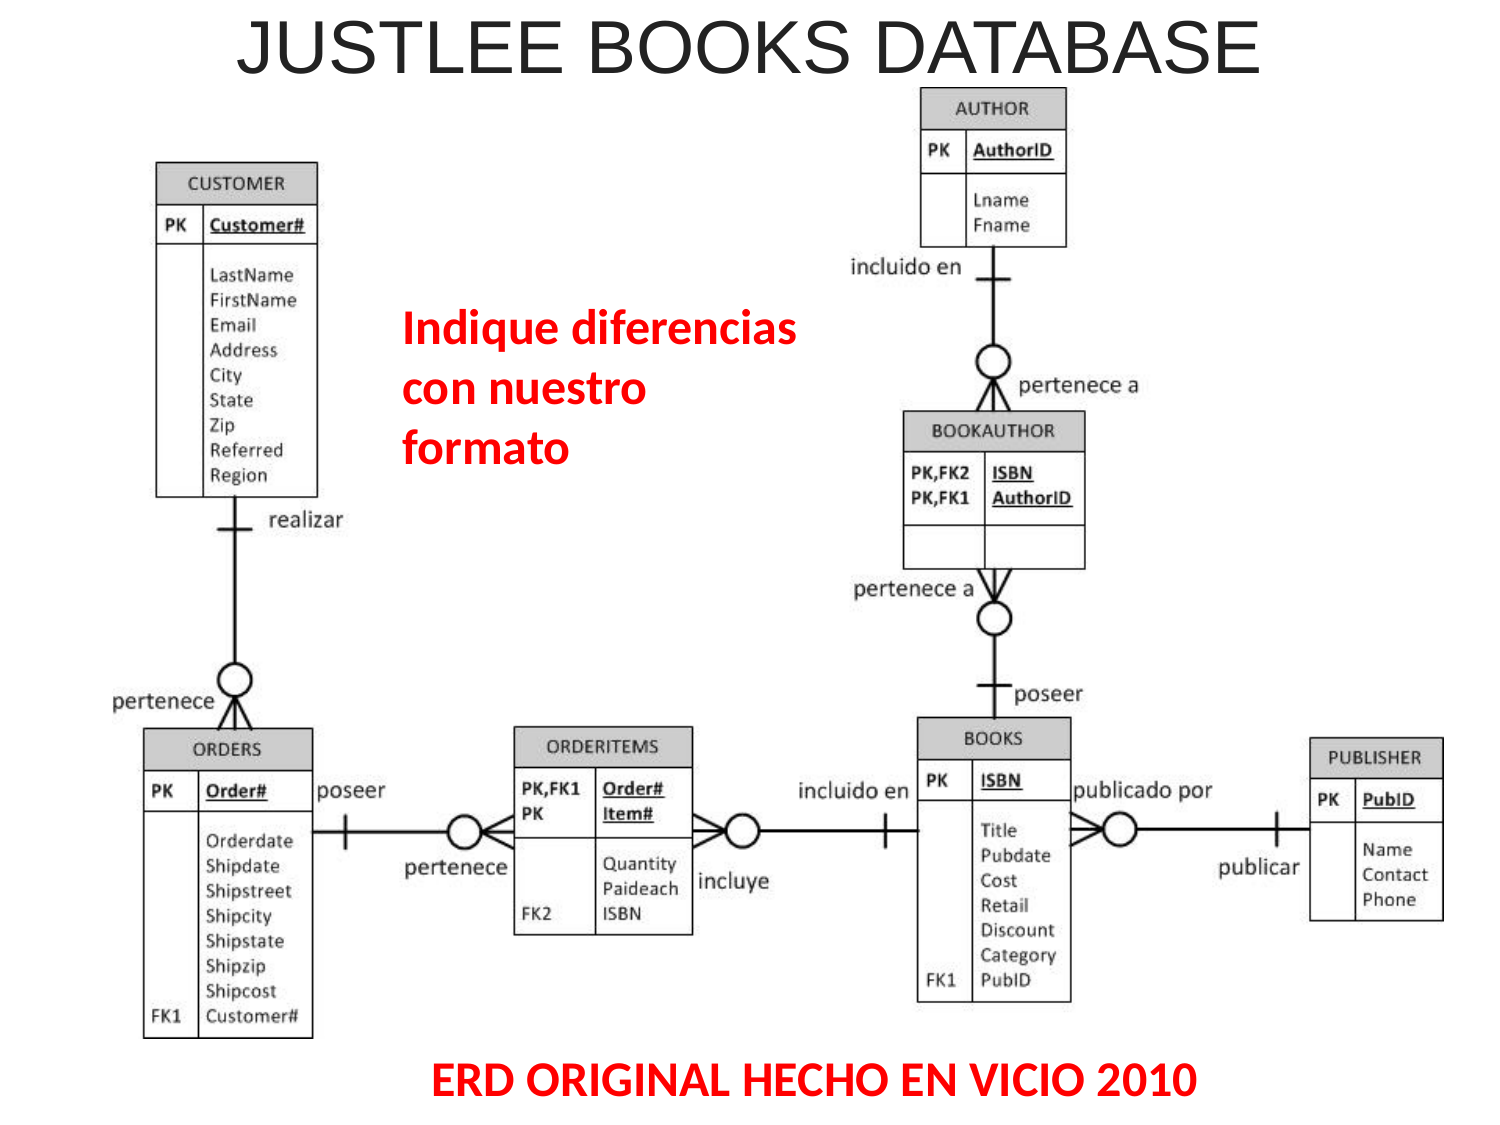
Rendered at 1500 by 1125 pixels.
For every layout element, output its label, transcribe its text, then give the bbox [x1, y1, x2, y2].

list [112, 87, 1444, 1040]
title JUSTLEE BOOKS DATABASE [0, 0, 1500, 88]
text_box ERD ORIGINAL HECHO EN VICIO 2010 [416, 1048, 1213, 1114]
